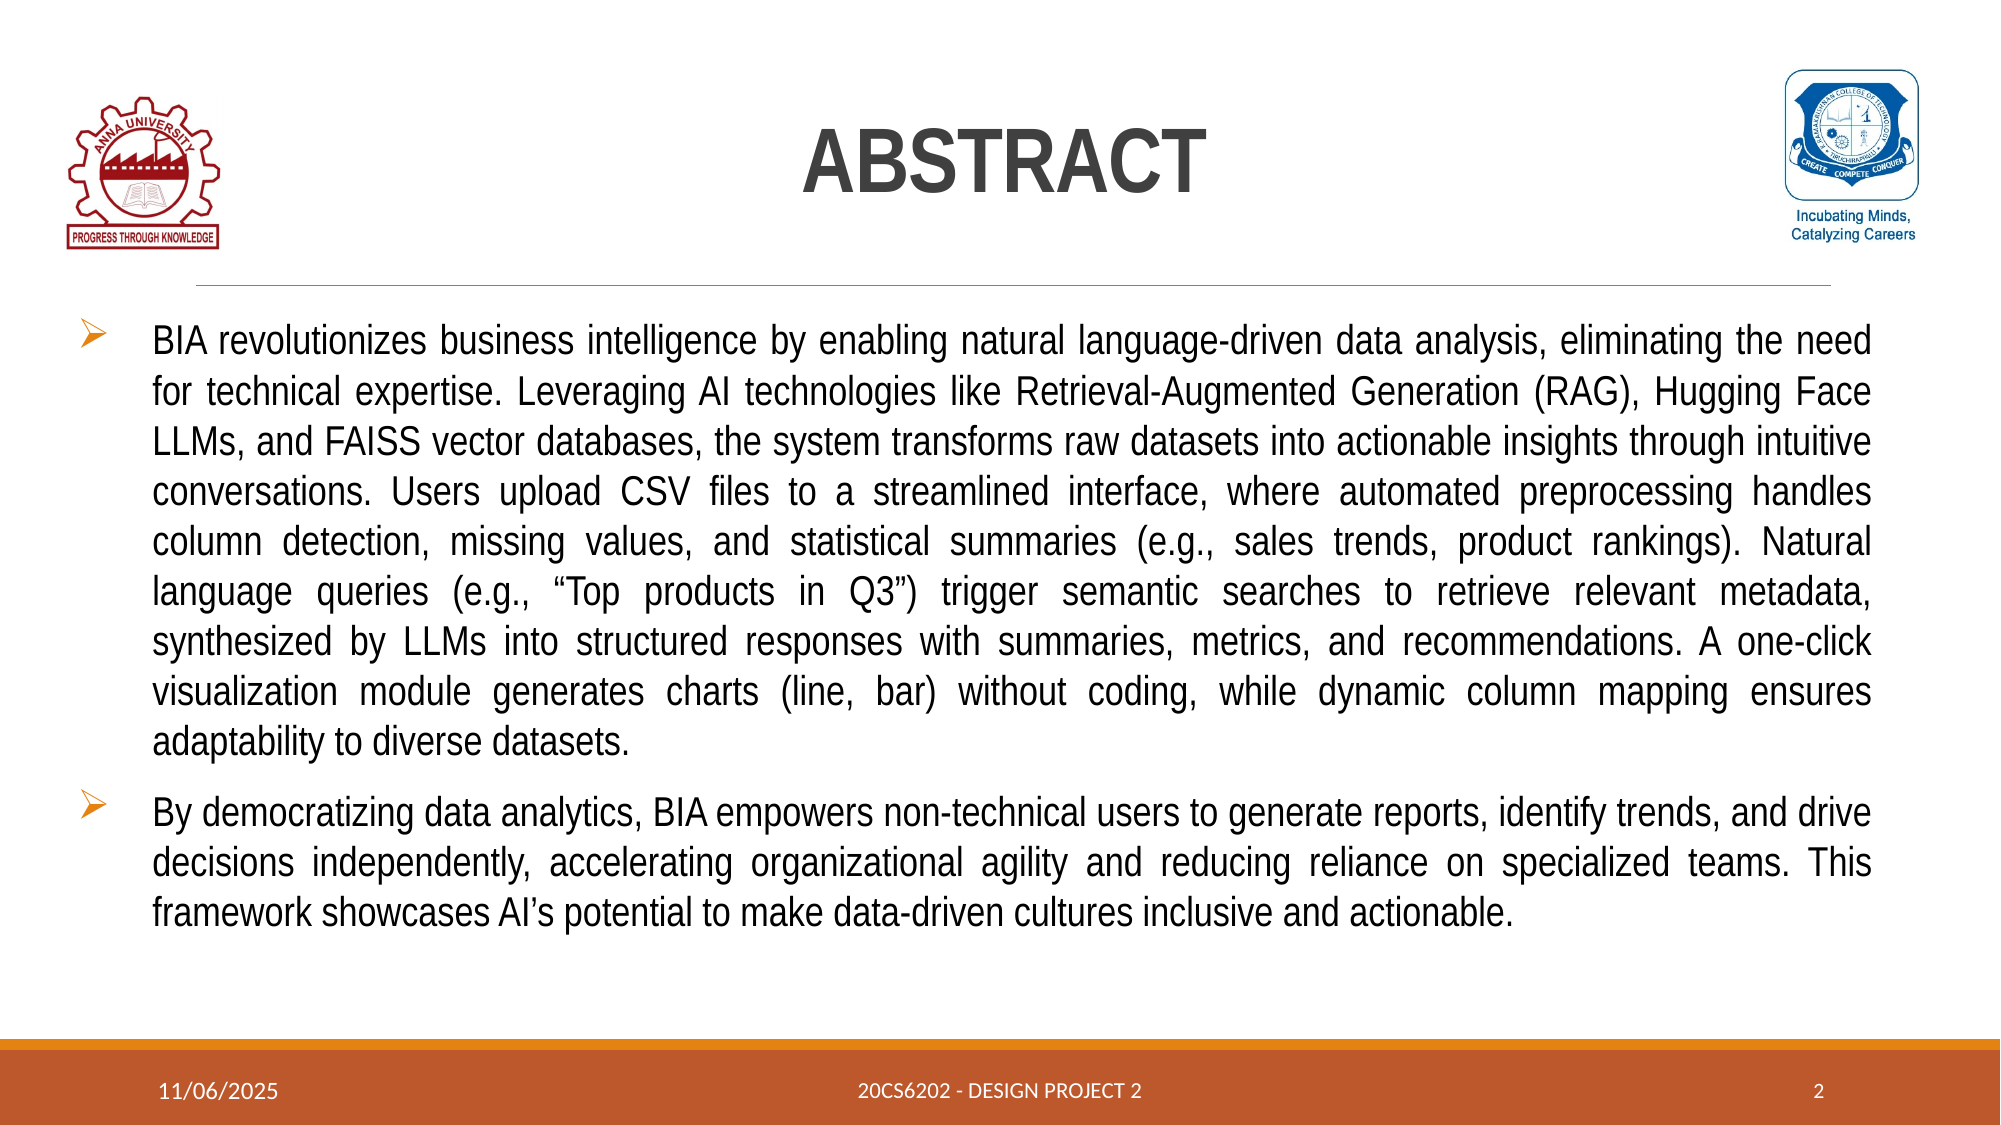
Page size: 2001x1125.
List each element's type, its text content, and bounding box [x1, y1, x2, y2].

picture [62, 93, 224, 251]
text_box 11/06/2025 [142, 1066, 532, 1112]
slide_number 2 [1624, 1059, 1840, 1120]
footer 20CS6202 - DESIGN PROJECT 2 [604, 1059, 1396, 1120]
title ABSTRACT [180, 47, 1830, 285]
picture [1782, 67, 1921, 246]
text_box BIA revolutionizes business intelligence by enabling natural language-driven data analysis, eliminating the need for technical expertise. Leveraging AI technologies like Retrieval-Augmented Generation (RAG), Hugging Face LLMs, and FAISS vector databases, the system transforms raw datasets into actionable insights through intuitive conversations. Users upload CSV files to a streamlined interface, where automated preprocessing handles column detection, missing values, and statistical summaries (e.g., sales trends, product rankings). Natural language queries (e.g., “Top products in Q3”) trigger semantic searches to retrieve relevant metadata, synthesized by LLMs into structured responses with summaries, metrics, and recommendations. A one-click visualization module generates charts (line, bar) without coding, while dynamic column mapping ensures adaptability to diverse datasets. By democratizing data analytics, BIA empowers non-technical users to generate reports, identify trends, and drive decisions independently, accelerating organizational agility and reducing reliance on specialized teams. This framework showcases AI’s potential to make data-driven cultures inclusive and actionable. [62, 306, 1887, 942]
